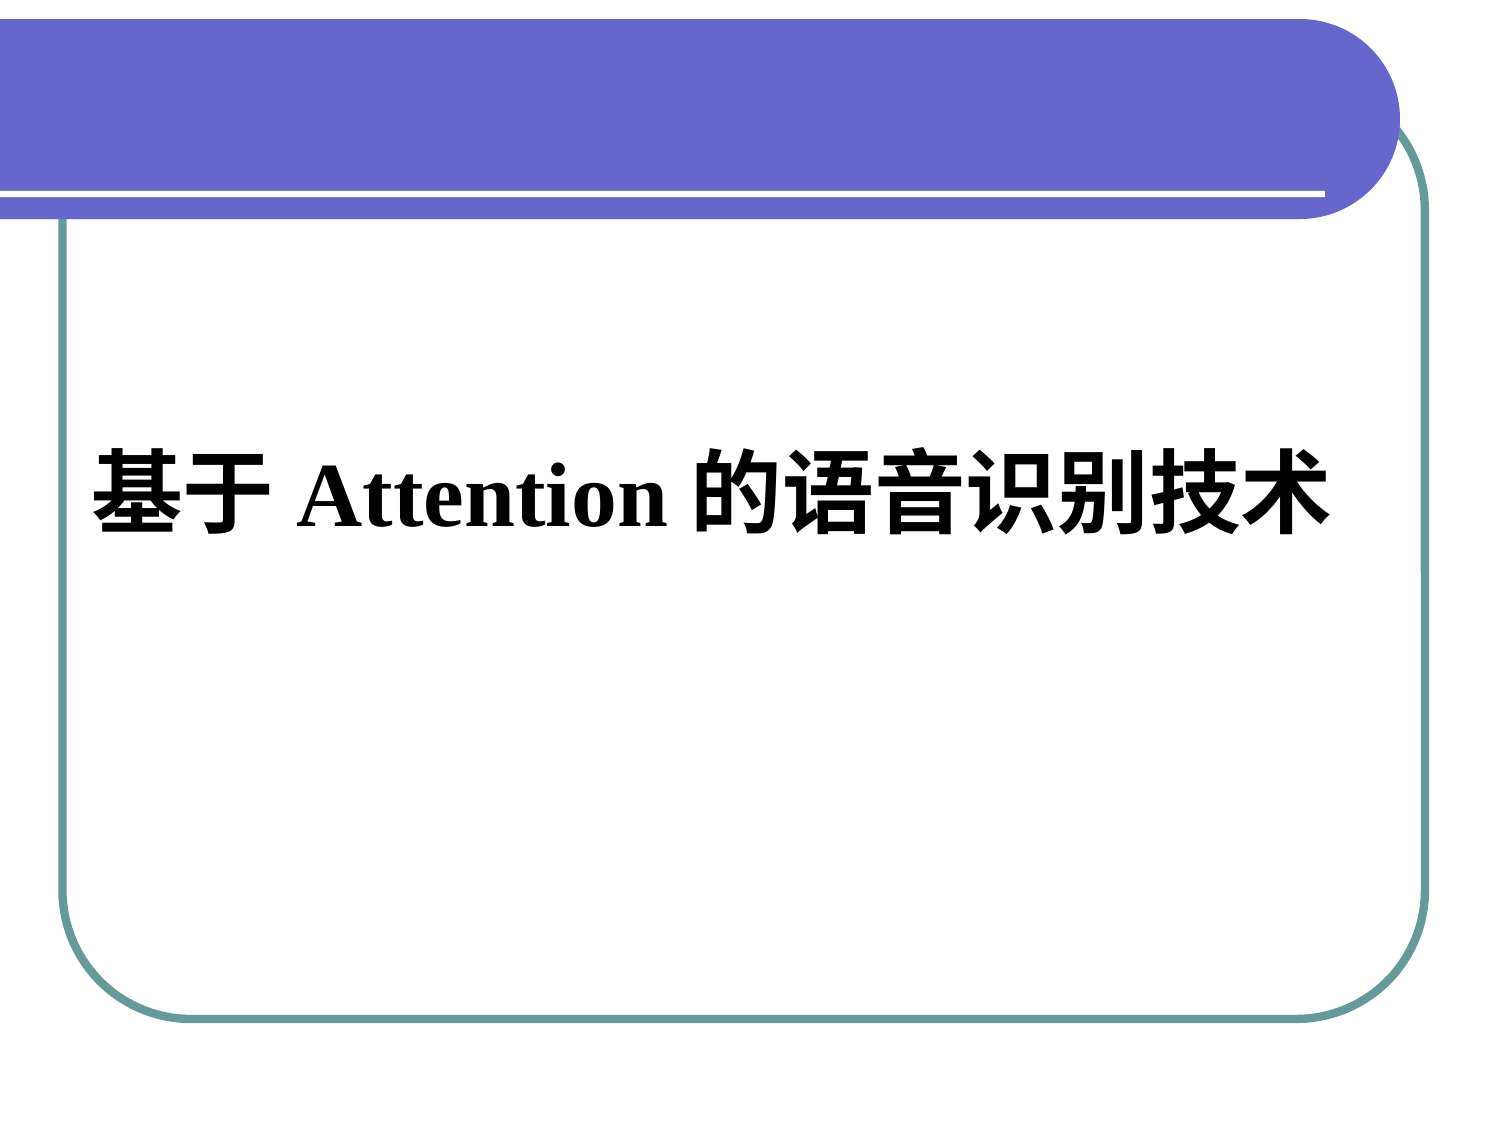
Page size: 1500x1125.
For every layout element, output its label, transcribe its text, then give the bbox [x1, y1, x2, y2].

list 基于Attention的语音识别技术 [68, 427, 1357, 763]
